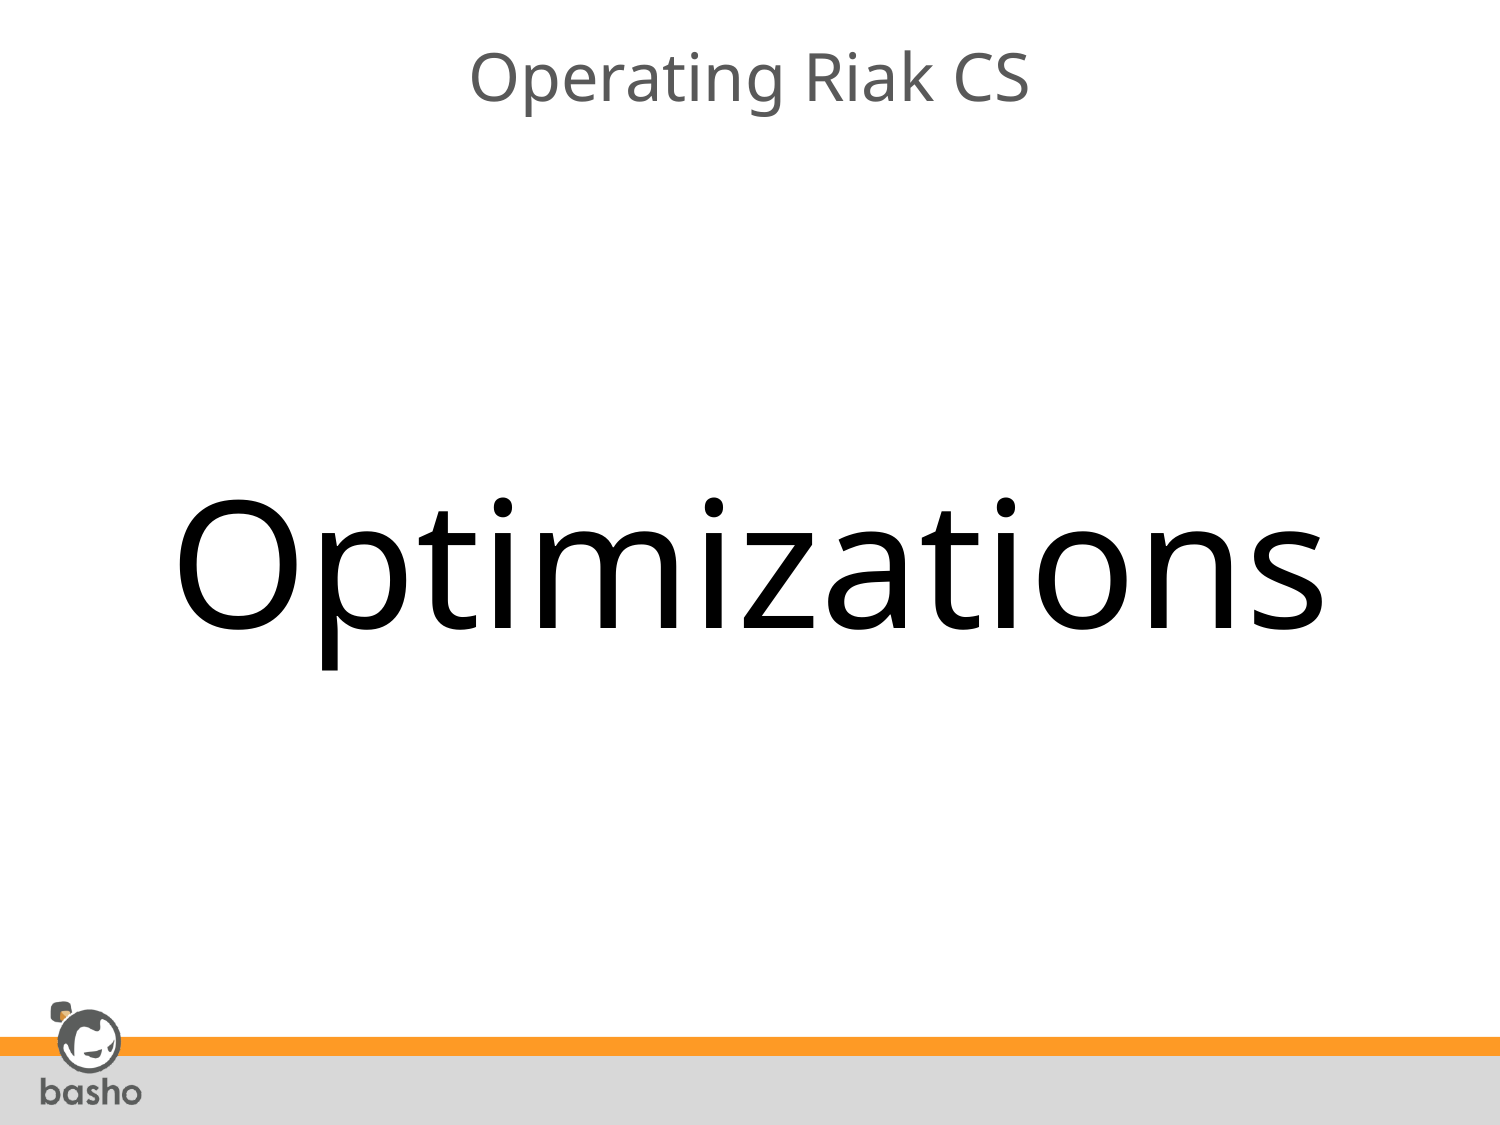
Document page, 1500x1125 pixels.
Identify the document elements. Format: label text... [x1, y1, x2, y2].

title Operating Riak CS [37, 24, 1463, 125]
picture [38, 1001, 144, 1115]
text_box Optimizations [112, 337, 1388, 671]
